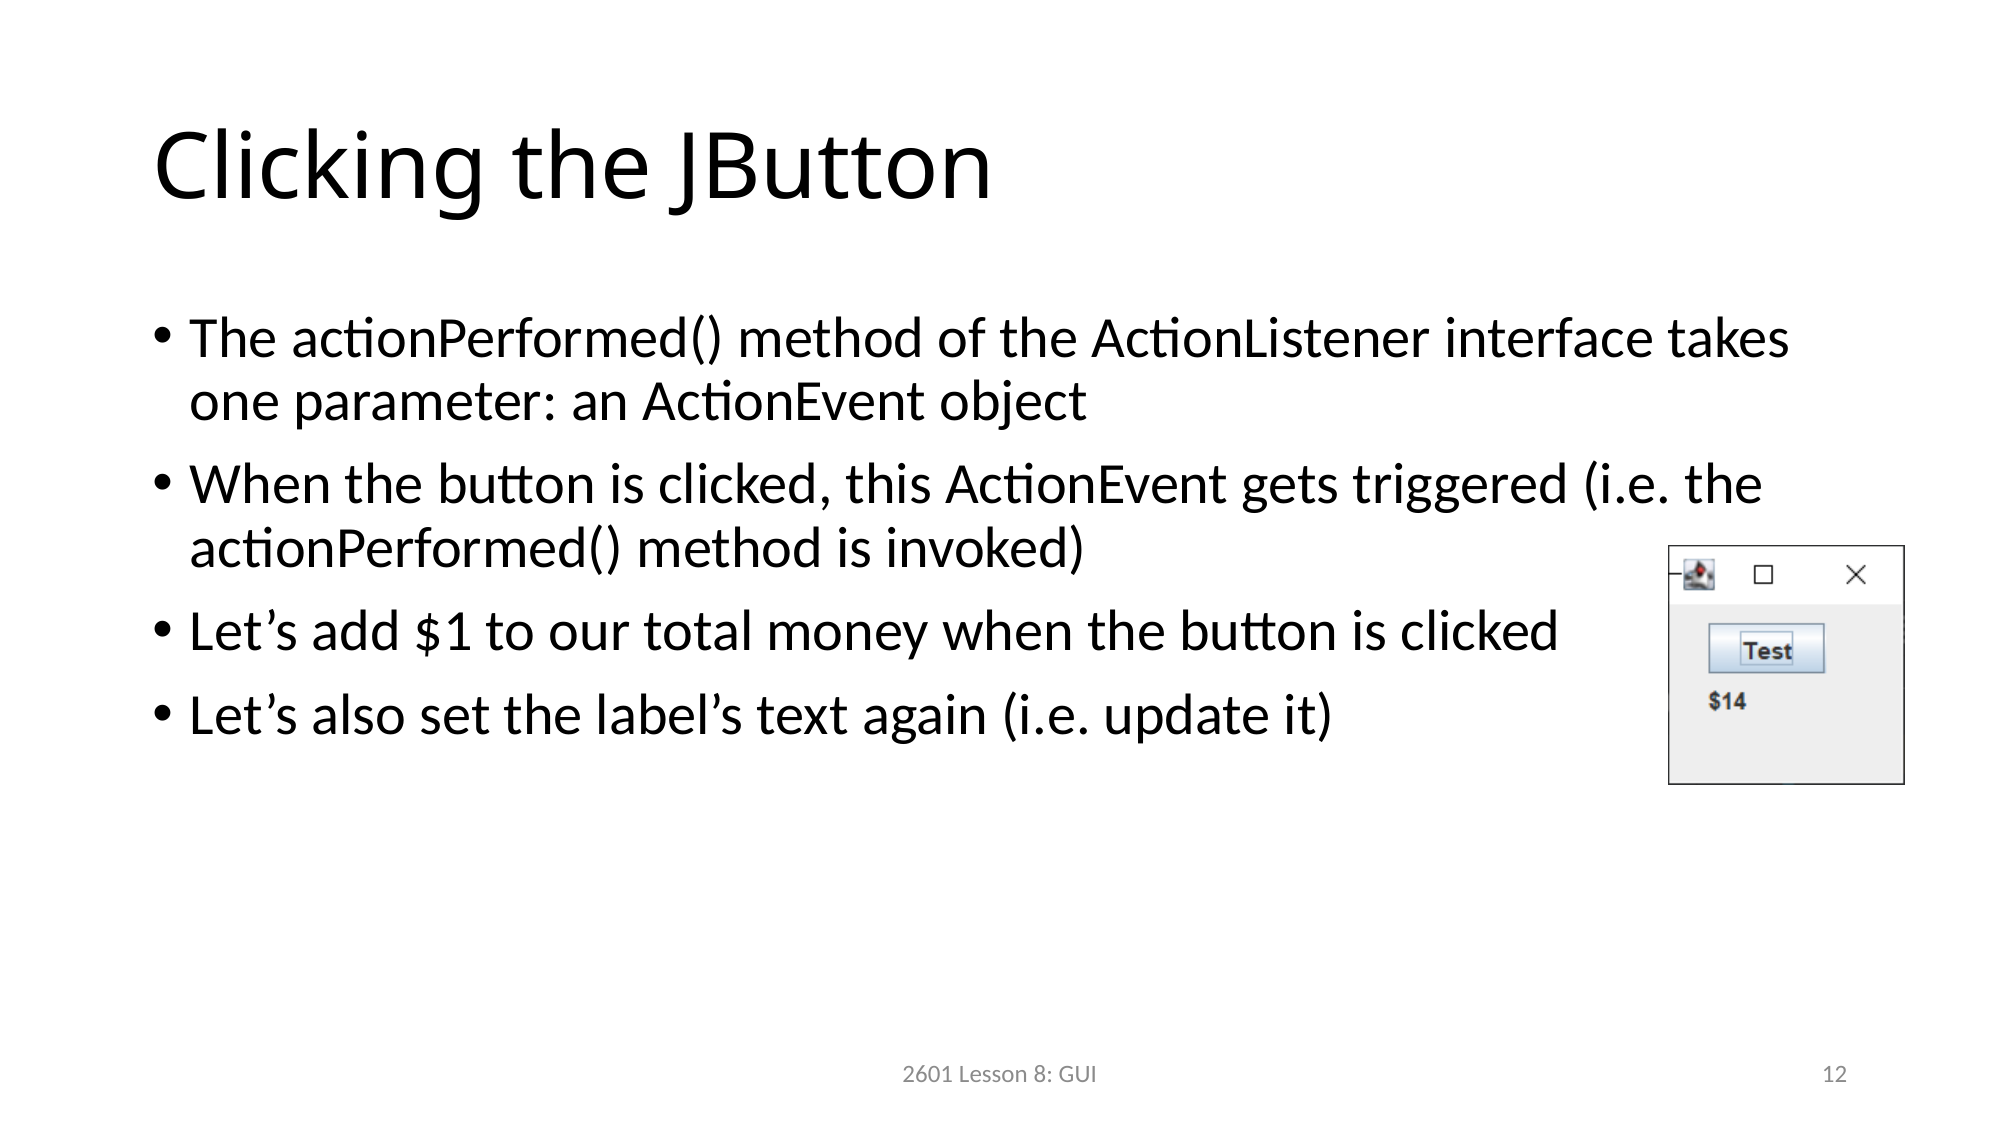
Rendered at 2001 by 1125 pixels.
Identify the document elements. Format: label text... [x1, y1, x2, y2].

slide_number 12 [1412, 1042, 1863, 1103]
footer 2601 Lesson 8: GUI [662, 1042, 1338, 1103]
list The actionPerformed() method of the ActionListener interface takes one parameter: an ActionEvent object When the button is clicked, this ActionEvent gets triggered (i.e. the actionPerformed() method is invoked) Let’s add $1 to our total money when the button is clicked Let’s also set the label’s text again (i.e. update it) [137, 299, 1863, 1014]
title Clicking the JButton [137, 59, 1863, 278]
picture [1668, 545, 1905, 785]
